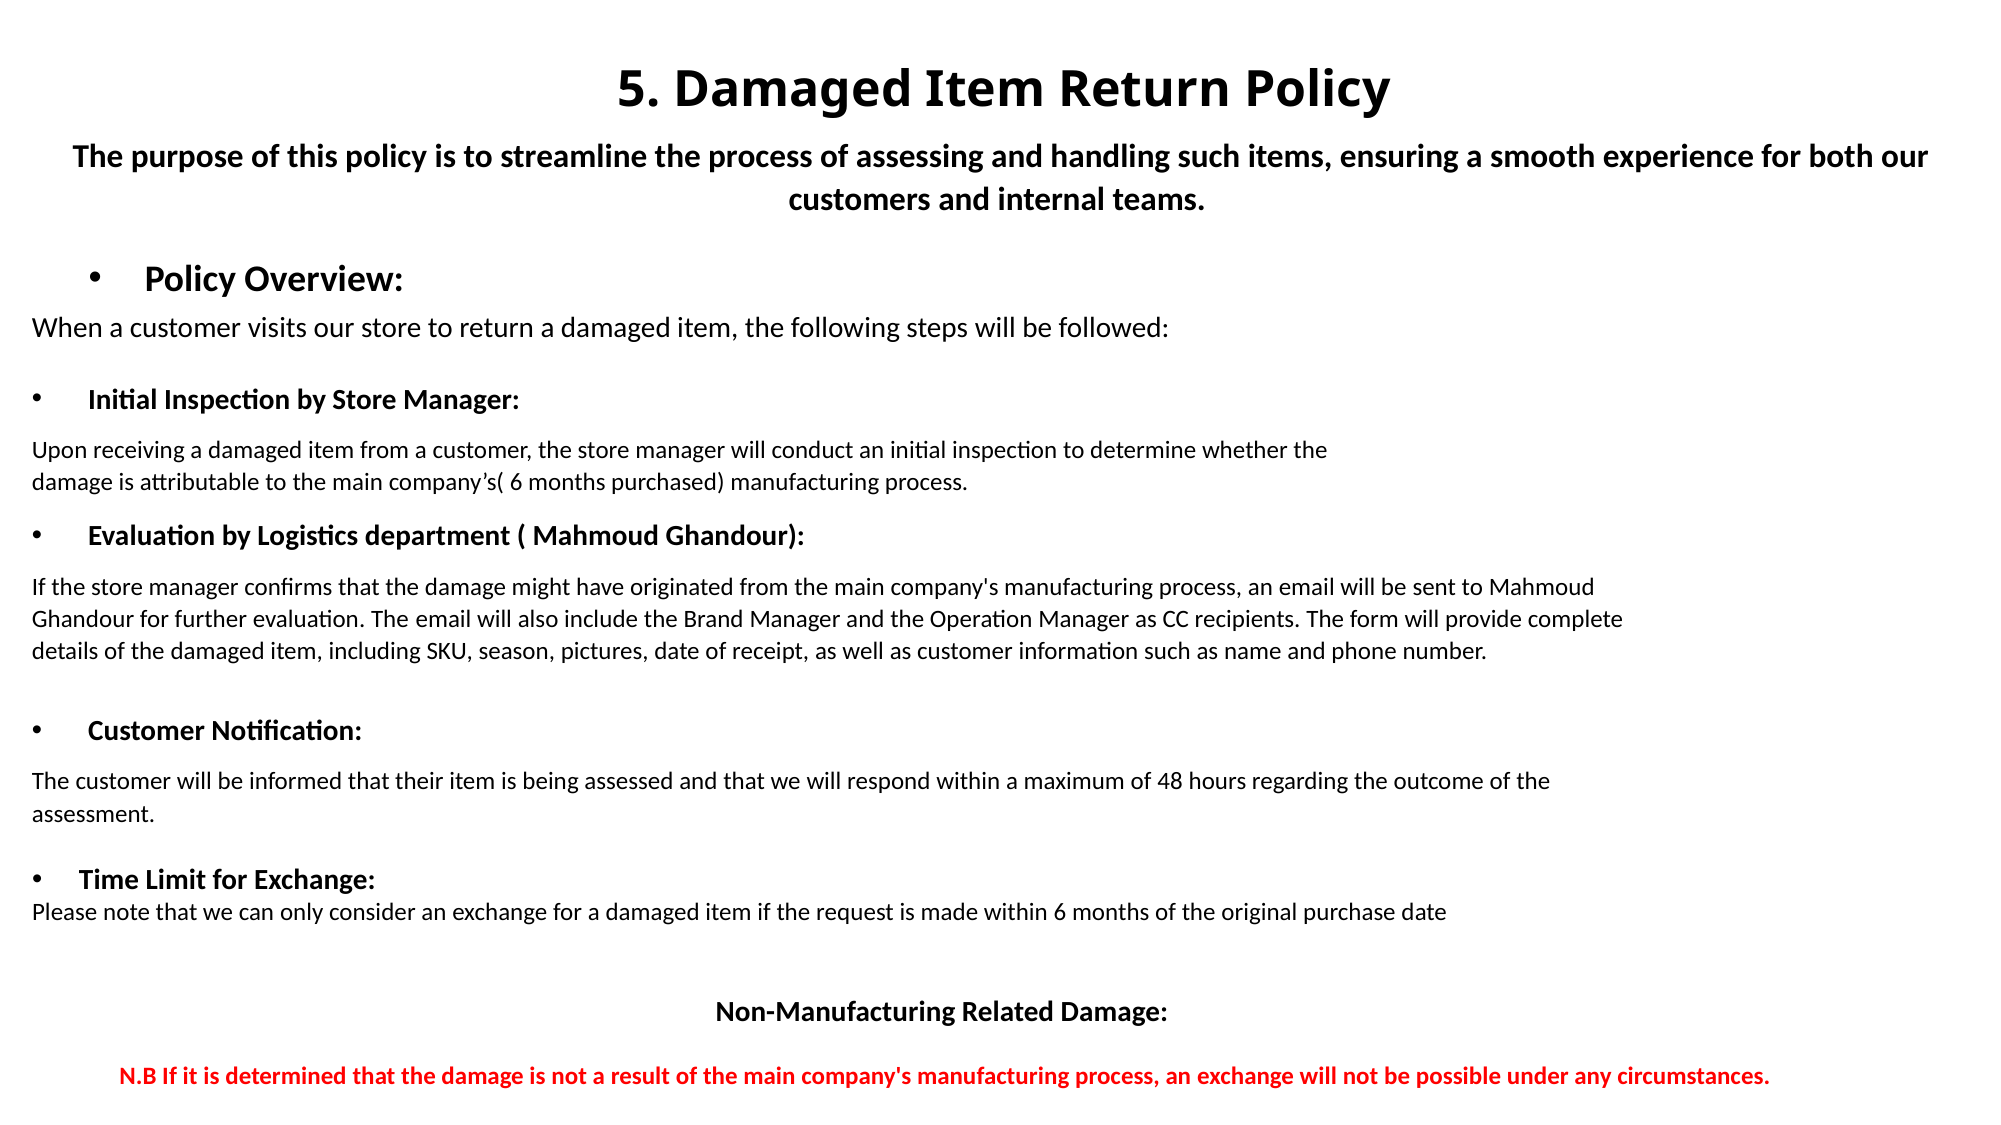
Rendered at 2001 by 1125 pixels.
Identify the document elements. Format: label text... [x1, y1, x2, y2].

text_box Initial Inspection by Store Manager: Upon receiving a damaged item from a customer, the store manager will conduct an initial inspection to determine whether the damage is attributable to the main company’s( 6 months purchased) manufacturing process. [17, 370, 1385, 504]
text_box Evaluation by Logistics department ( Mahmoud Ghandour): If the store manager confirms that the damage might have originated from the main company's manufacturing process, an email will be sent to Mahmoud Ghandour for further evaluation. The email will also include the Brand Manager and the Operation Manager as CC recipients. The form will provide complete details of the damaged item, including SKU, season, pictures, date of receipt, as well as customer information such as name and phone number. [17, 506, 1698, 672]
text_box Customer Notification: The customer will be informed that their item is being assessed and that we will respond within a maximum of 48 hours regarding the outcome of the assessment. [17, 701, 1620, 835]
text_box The purpose of this policy is to streamline the process of assessing and handling such items, ensuring a smooth experience for both our customers and internal teams. [17, 119, 1978, 225]
text_box When a customer visits our store to return a damaged item, the following steps will be followed: [17, 234, 1764, 352]
text_box Time Limit for Exchange: Please note that we can only consider an exchange for a damaged item if the request is made within 6 months of the original purchase date [17, 853, 1508, 933]
title 5. Damaged Item Return Policy [142, 19, 1867, 119]
text_box Non-Manufacturing Related Damage: N.B If it is determined that the damage is not a result of the main company's manufacturing process, an exchange will not be possible under any circumstances. [17, 982, 1867, 1100]
